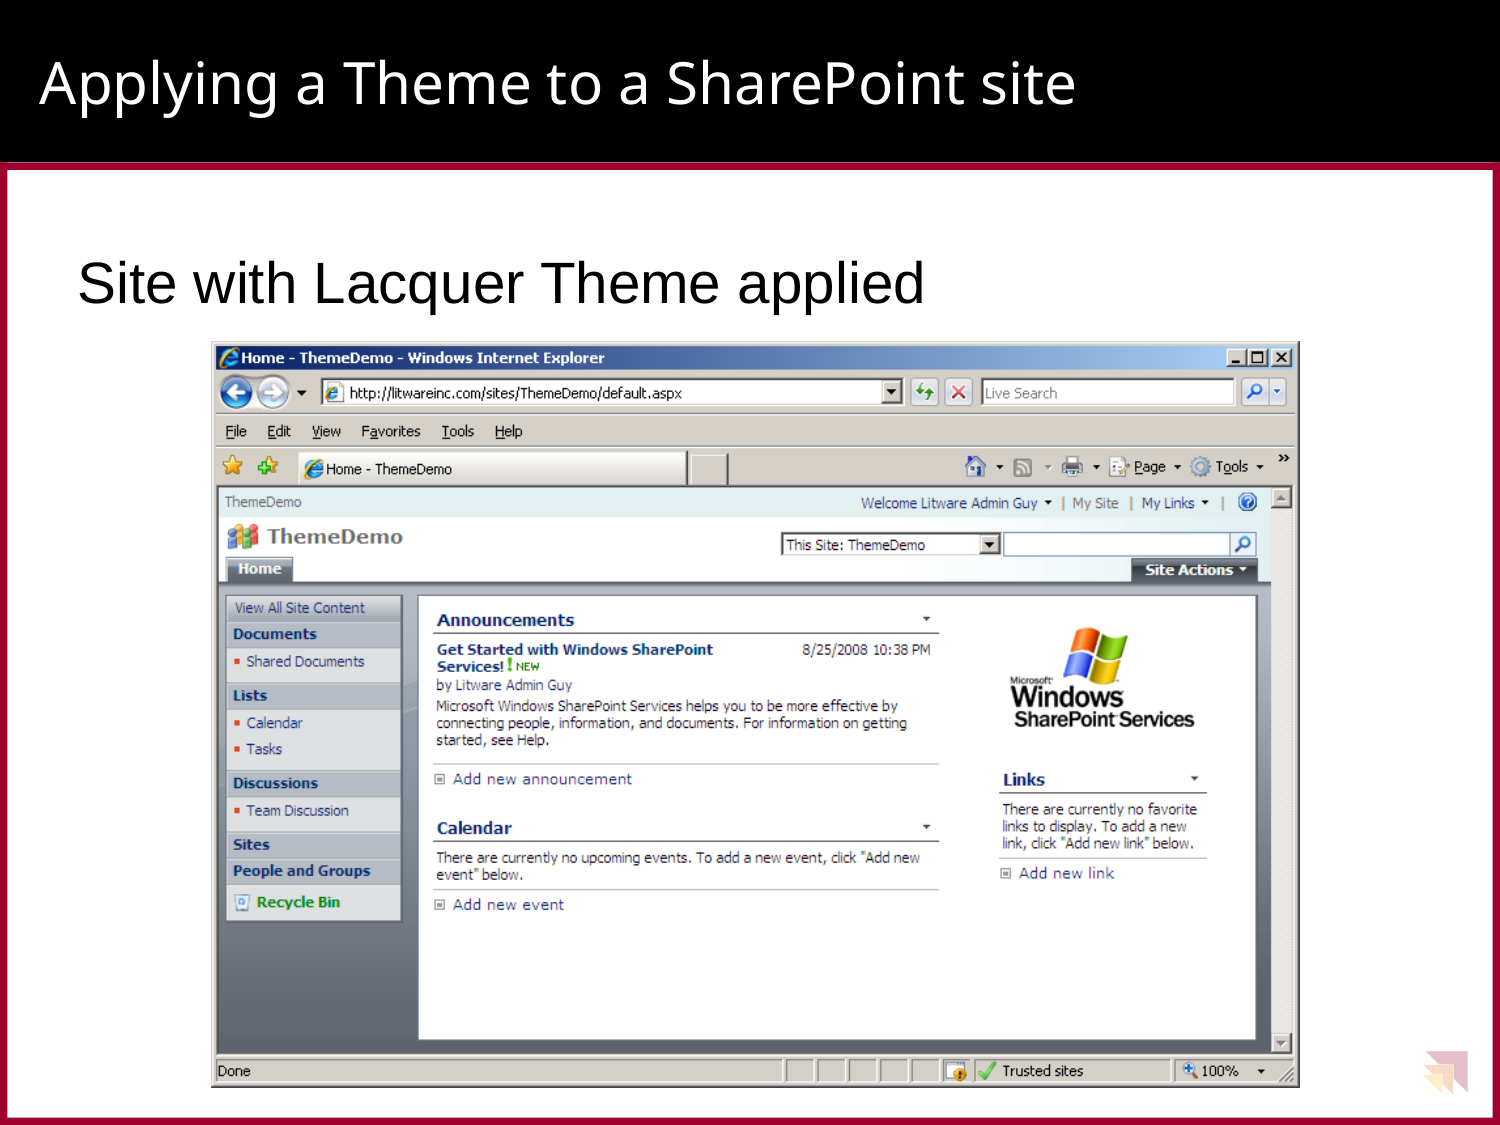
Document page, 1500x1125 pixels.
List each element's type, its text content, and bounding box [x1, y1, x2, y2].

list Site with Lacquer Theme applied [62, 237, 1438, 1088]
title Applying a Theme to a SharePoint site [24, 12, 1438, 150]
picture [211, 341, 1301, 1088]
